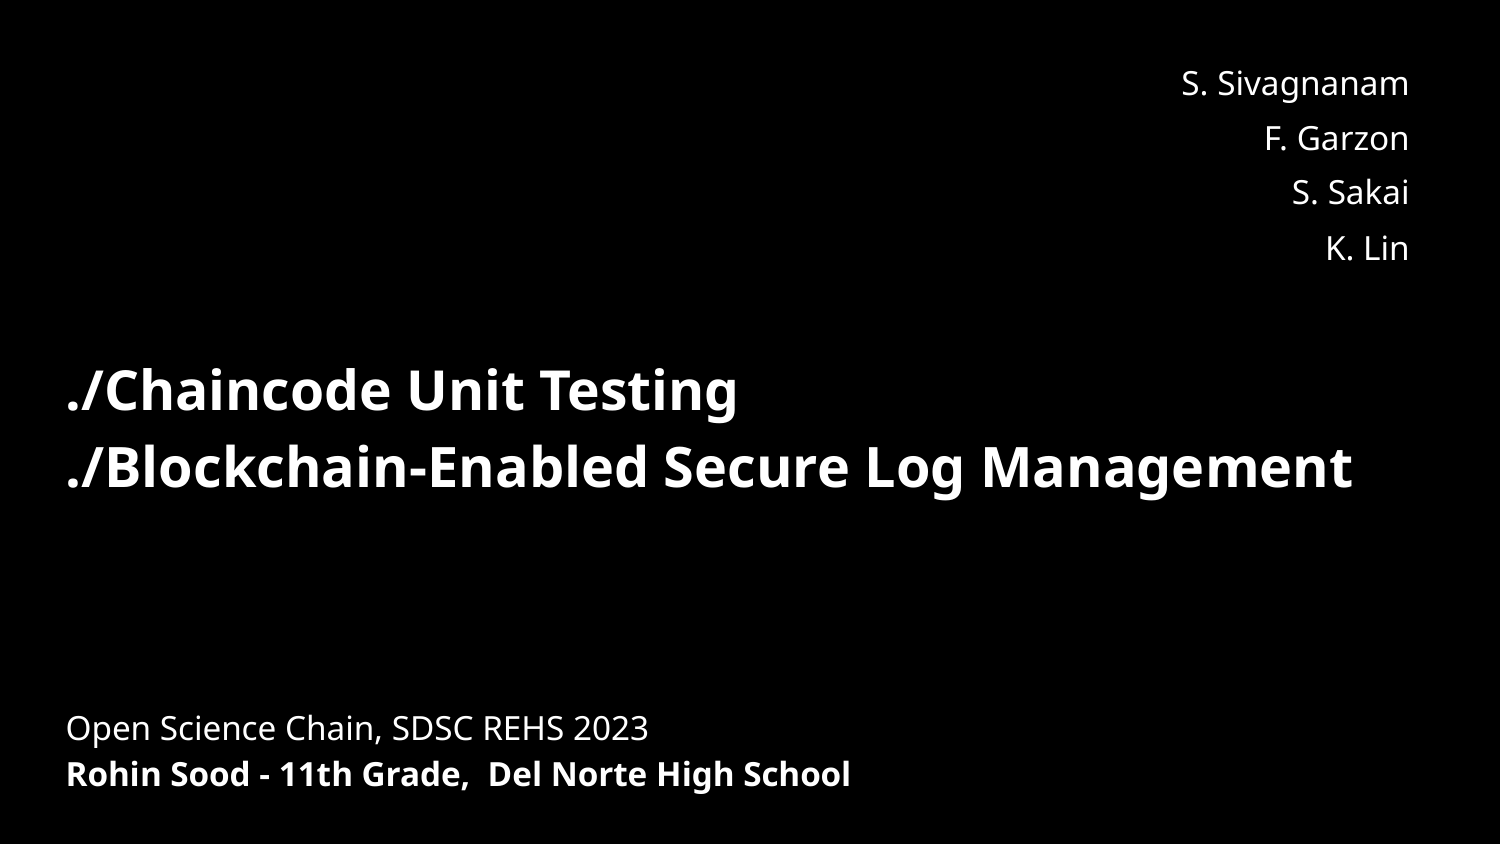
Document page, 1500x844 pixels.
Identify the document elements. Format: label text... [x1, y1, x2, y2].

title Open Science Chain, SDSC REHS 2023 Rohin Sood - 11th Grade, Del Norte High School [50, 720, 1293, 808]
title ./Chaincode Unit Testing ./Blockchain-Enabled Secure Log Management [50, 305, 1475, 514]
title S. Sivagnanam F. Garzon S. Sakai K. Lin [984, 50, 1425, 282]
